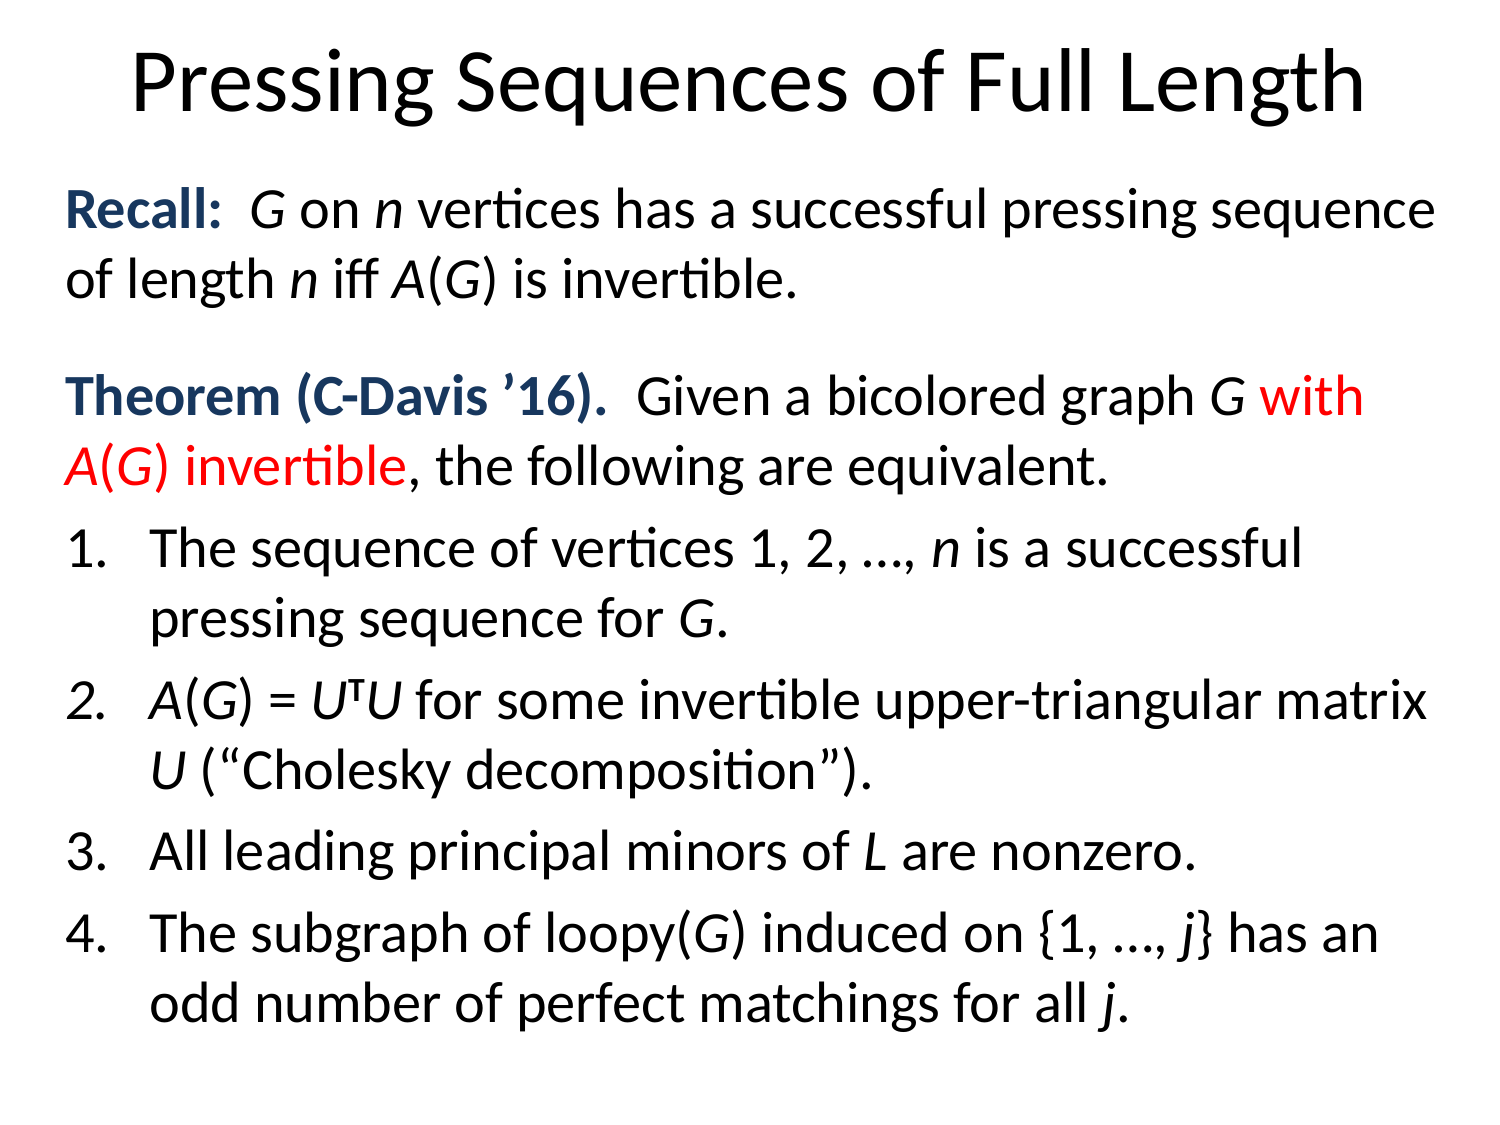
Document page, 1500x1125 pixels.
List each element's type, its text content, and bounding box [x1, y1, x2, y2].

title Pressing Sequences of Full Length [75, 12, 1425, 138]
list Theorem (C-Davis ’16). Given a bicolored graph G with A(G) invertible, the following are equivalent. The sequence of vertices 1, 2, …, n is a successful pressing sequence for G. A(G) = UTU for some invertible upper-triangular matrix U (“Cholesky decomposition”). All leading principal minors of L are nonzero. The subgraph of loopy(G) induced on {1, …, j} has an odd number of perfect matchings for all j. [50, 350, 1475, 1063]
text_box Recall: G on n vertices has a successful pressing sequence of length n iff A(G) is invertible. [49, 162, 1475, 338]
